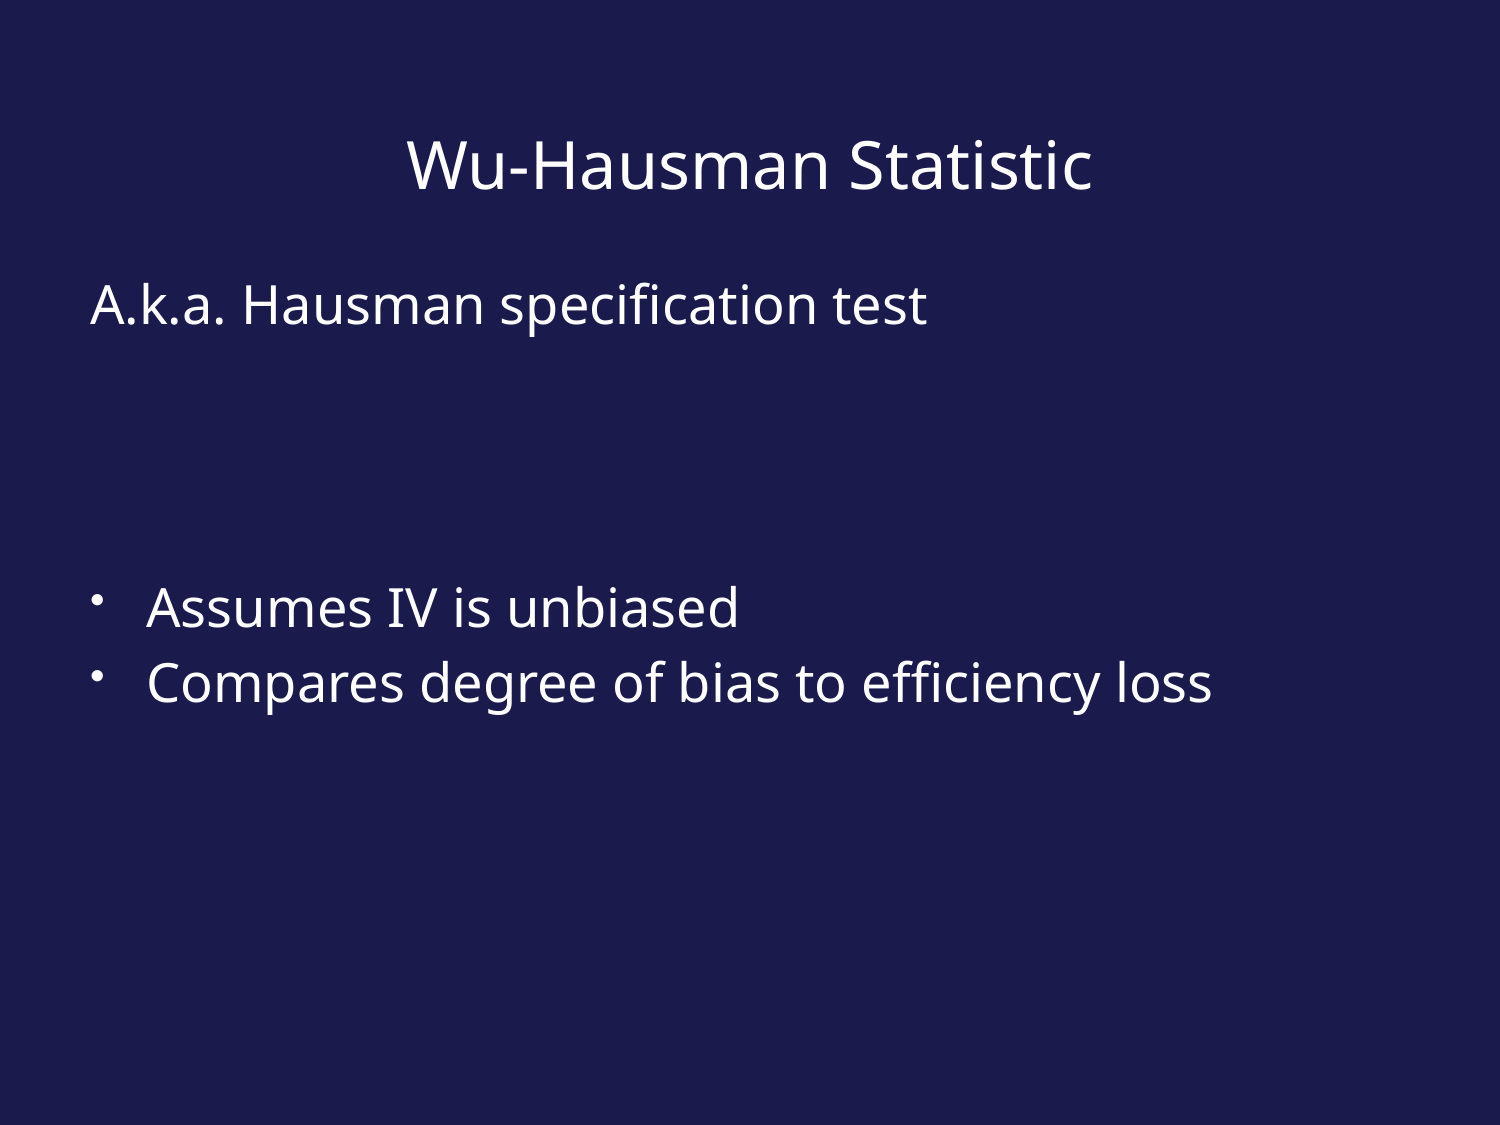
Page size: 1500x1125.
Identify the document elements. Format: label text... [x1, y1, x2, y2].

title Wu-Hausman Statistic [112, 99, 1388, 225]
